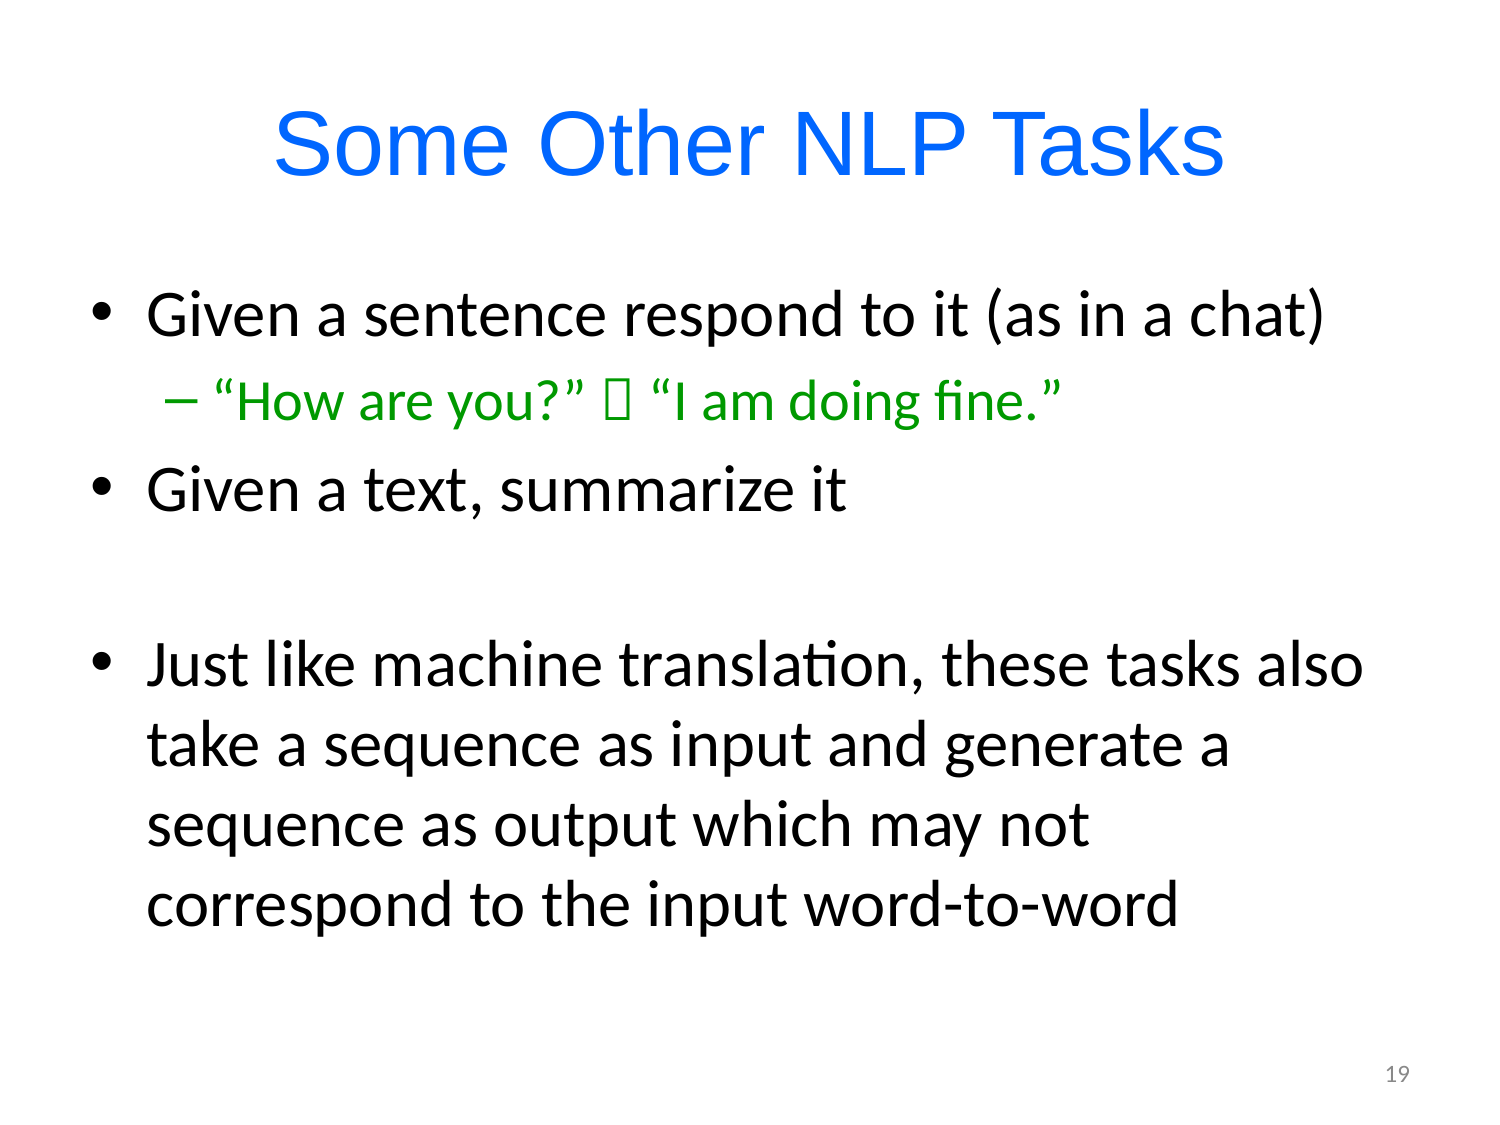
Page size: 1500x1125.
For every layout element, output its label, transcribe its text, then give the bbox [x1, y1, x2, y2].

title Some Other NLP Tasks [75, 45, 1425, 233]
list Given a sentence respond to it (as in a chat) “How are you?”  “I am doing fine.” Given a text, summarize it Just like machine translation, these tasks also take a sequence as input and generate a sequence as output which may not correspond to the input word-to-word [75, 262, 1425, 1005]
slide_number 19 [1074, 1042, 1425, 1103]
